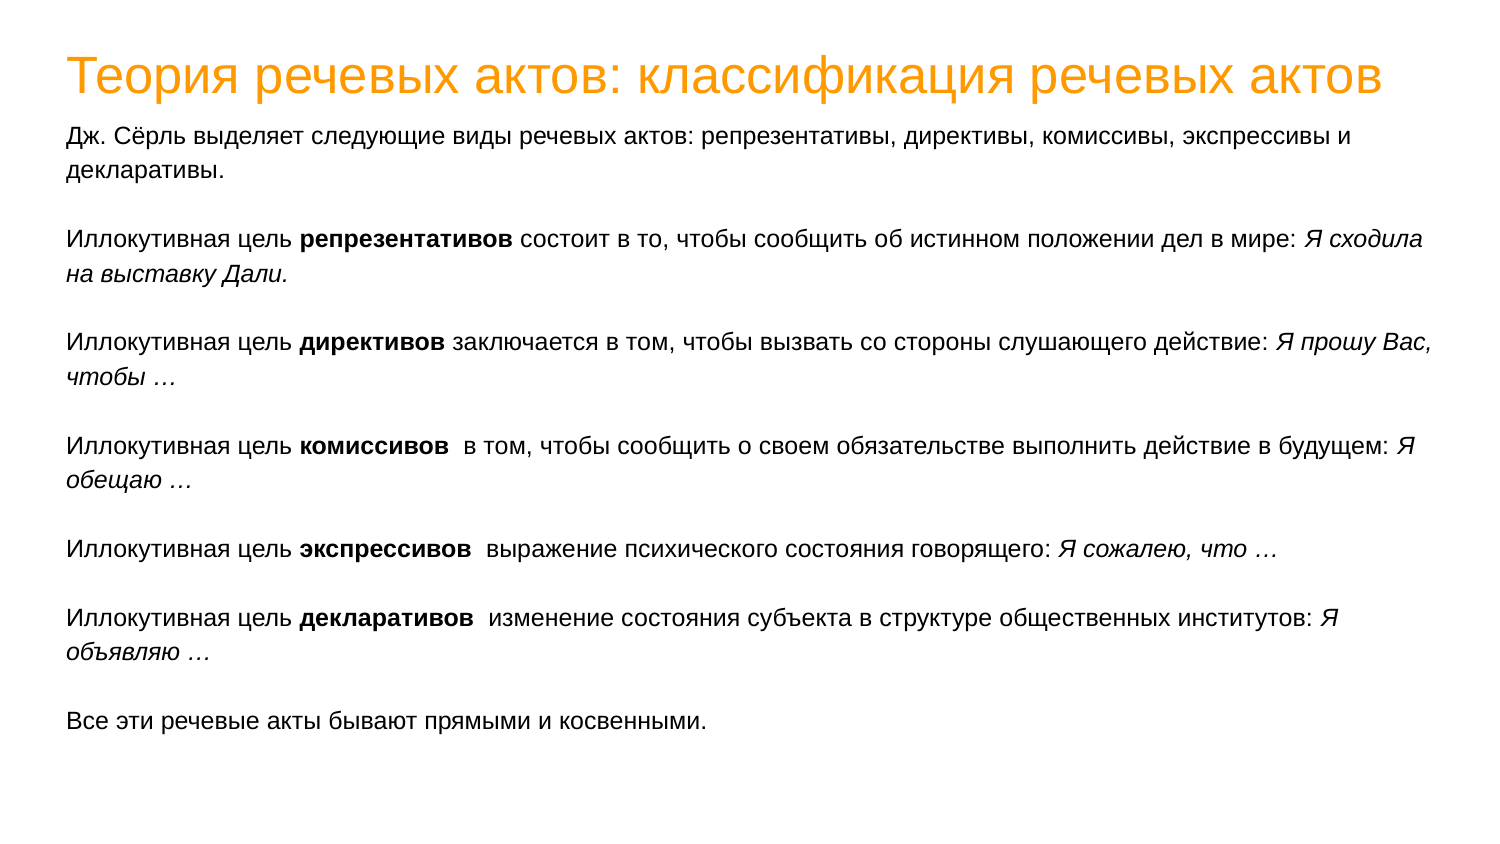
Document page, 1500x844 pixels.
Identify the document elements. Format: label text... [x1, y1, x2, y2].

list Дж. Сёрль выделяет следующие виды речевых актов: репрезентативы, директивы, комиссивы, экспрессивы и декларативы. Иллокутивная цель репрезентативов состоит в то, чтобы сообщить об истинном положении дел в мире: Я сходила на выставку Дали. Иллокутивная цель директивов заключается в том, чтобы вызвать со стороны слушающего действие: Я прошу Вас, чтобы … Иллокутивная цель комиссивов в том, чтобы сообщить о своем обязательстве выполнить действие в будущем: Я обещаю … Иллокутивная цель экспрессивов выражение психического состояния говорящего: Я сожалею, что … Иллокутивная цель декларативов изменение состояния субъекта в структуре общественных институтов: Я объявляю … Все эти речевые акты бывают прямыми и косвенными. [51, 99, 1449, 832]
title Теория речевых актов: классификация речевых актов [51, 26, 1449, 99]
